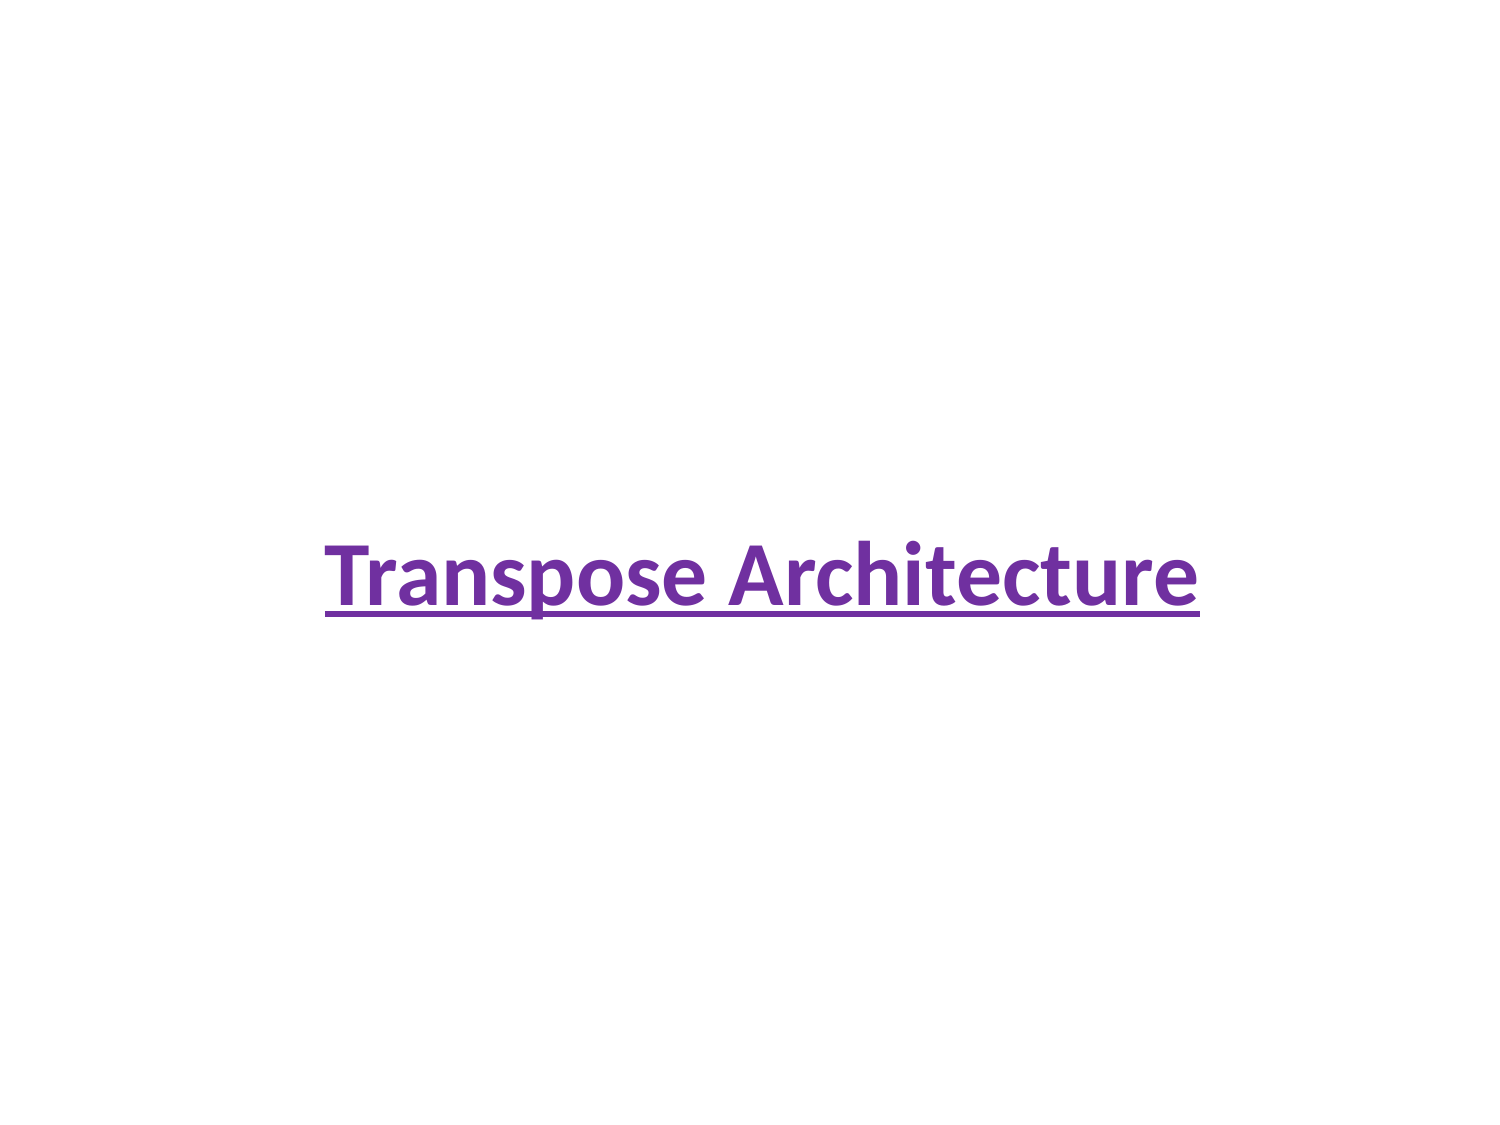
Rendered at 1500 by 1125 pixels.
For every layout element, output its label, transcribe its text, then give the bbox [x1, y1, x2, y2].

title Transpose Architecture [87, 474, 1438, 663]
